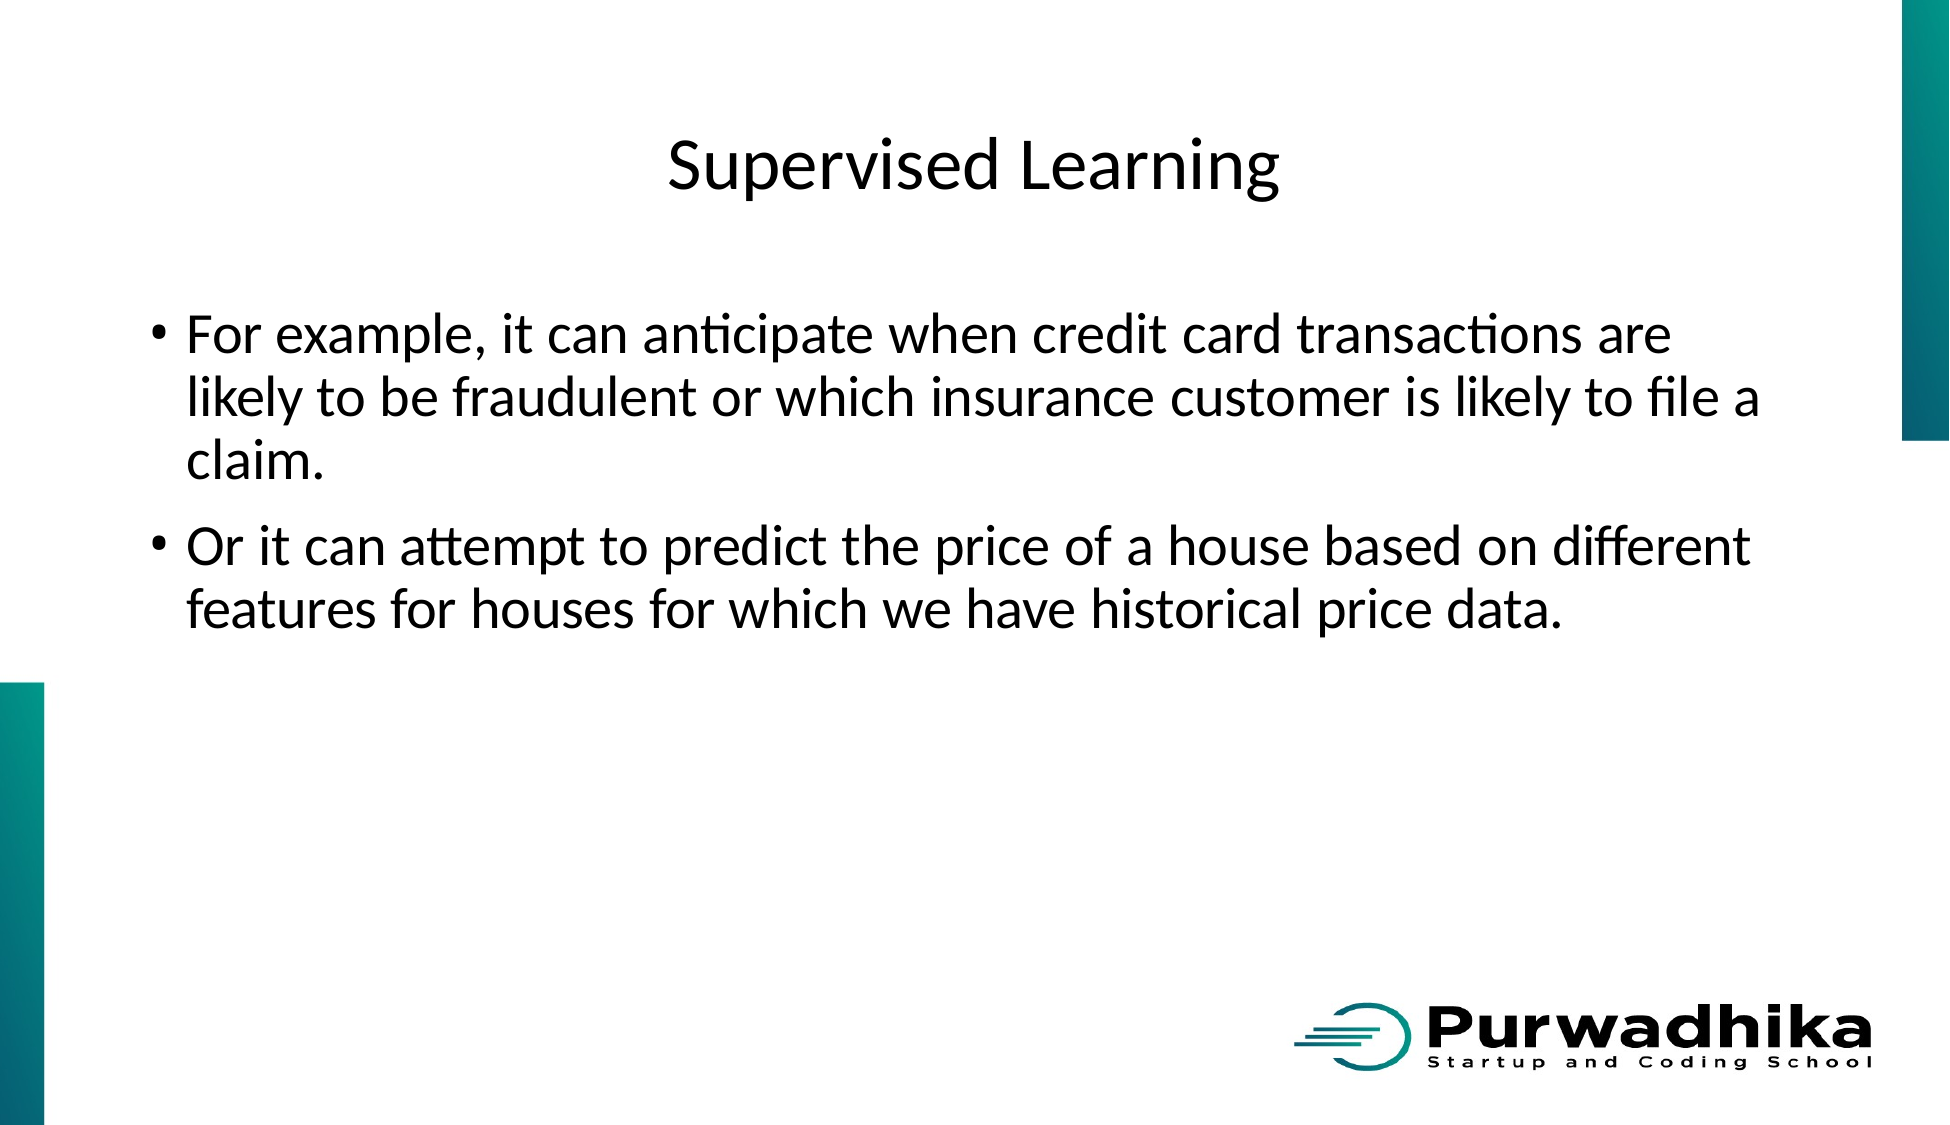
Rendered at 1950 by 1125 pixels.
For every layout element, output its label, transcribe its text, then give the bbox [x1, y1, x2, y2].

text_box For example, it can anticipate when credit card transactions are likely to be fraudulent or which insurance customer is likely to file a claim. Or it can attempt to predict the price of a house based on different features for houses for which we have historical price data. [146, 294, 1778, 640]
title Supervised Learning [665, 112, 1284, 294]
picture [0, 0, 1949, 1125]
